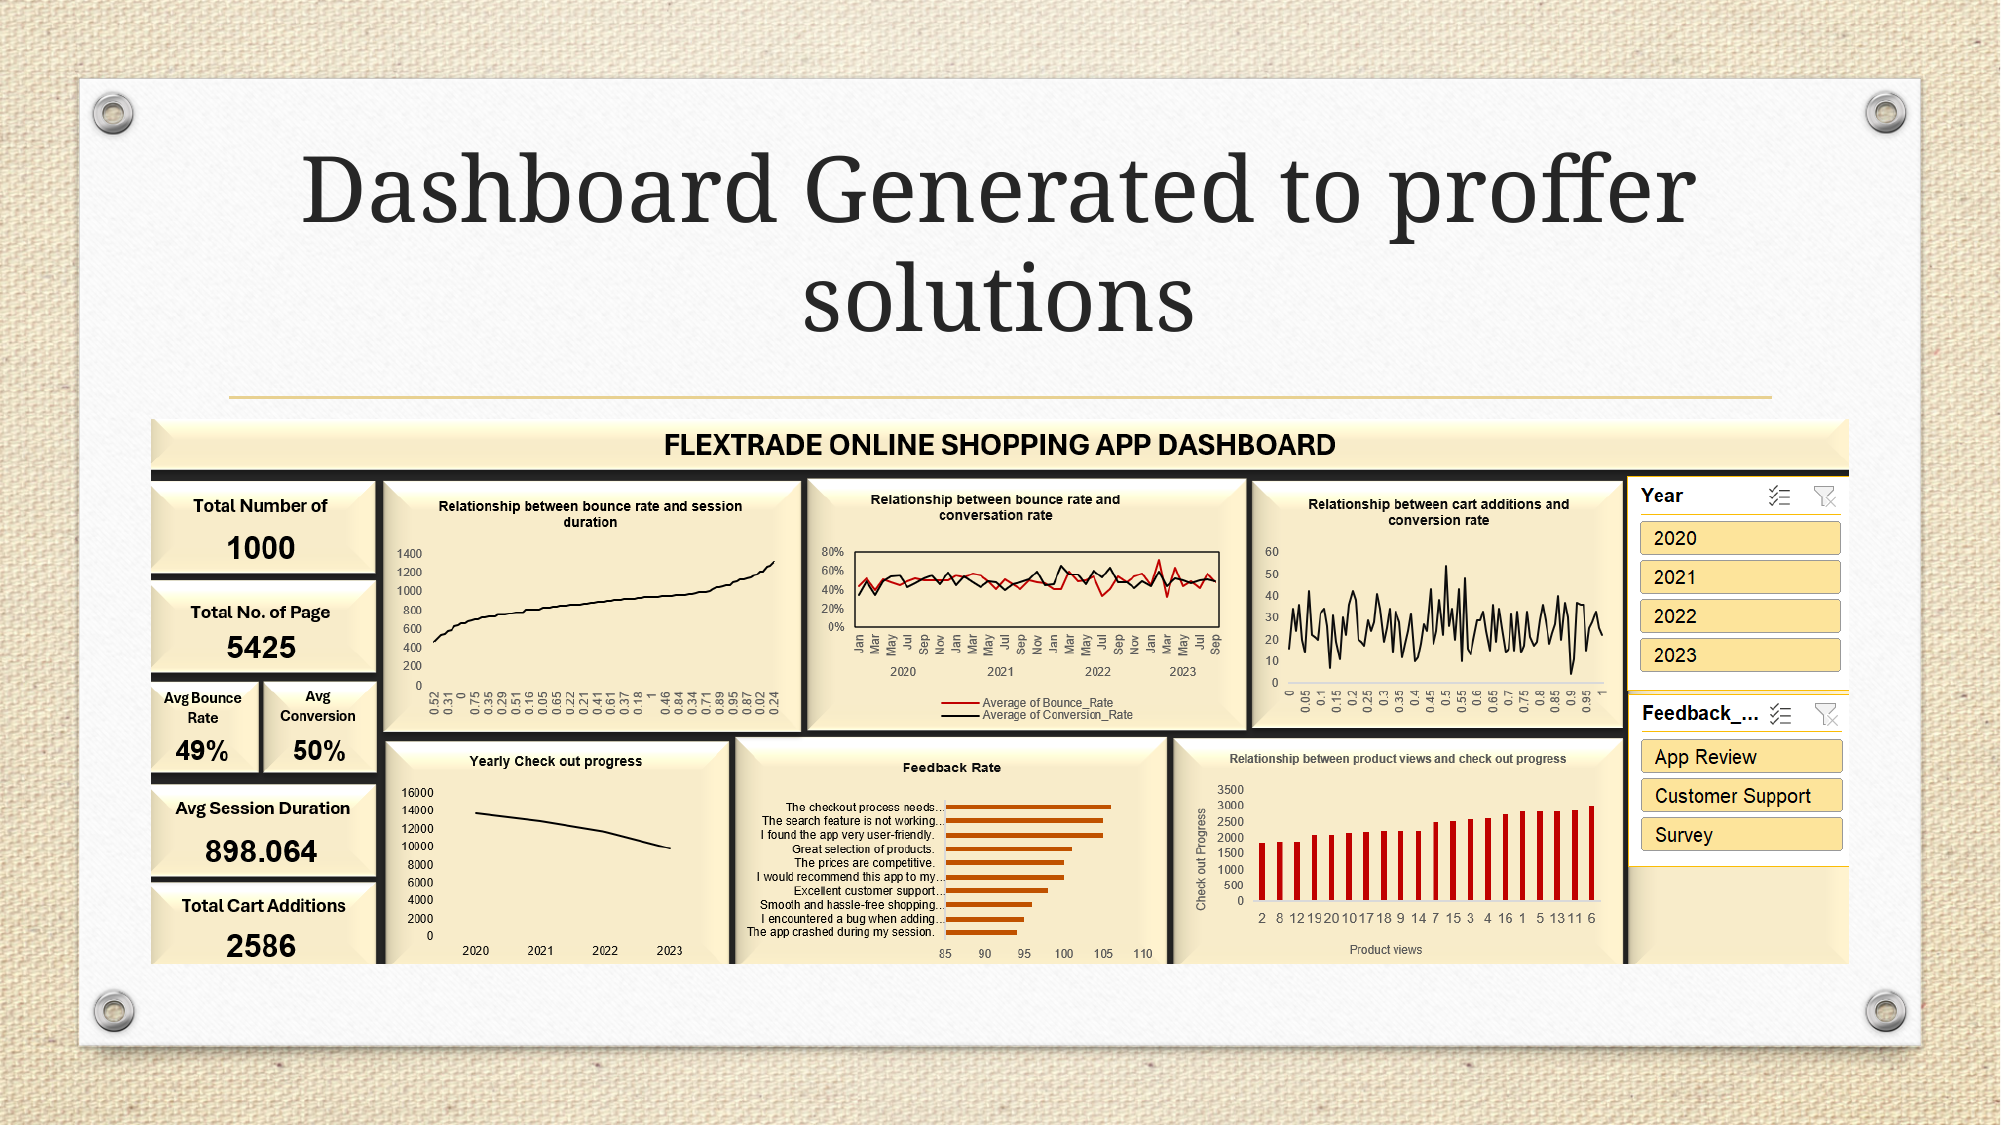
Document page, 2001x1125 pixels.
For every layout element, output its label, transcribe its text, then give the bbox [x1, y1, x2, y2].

picture [0, 0, 2001, 1125]
title Dashboard Generated to proffer solutions [212, 161, 1788, 320]
